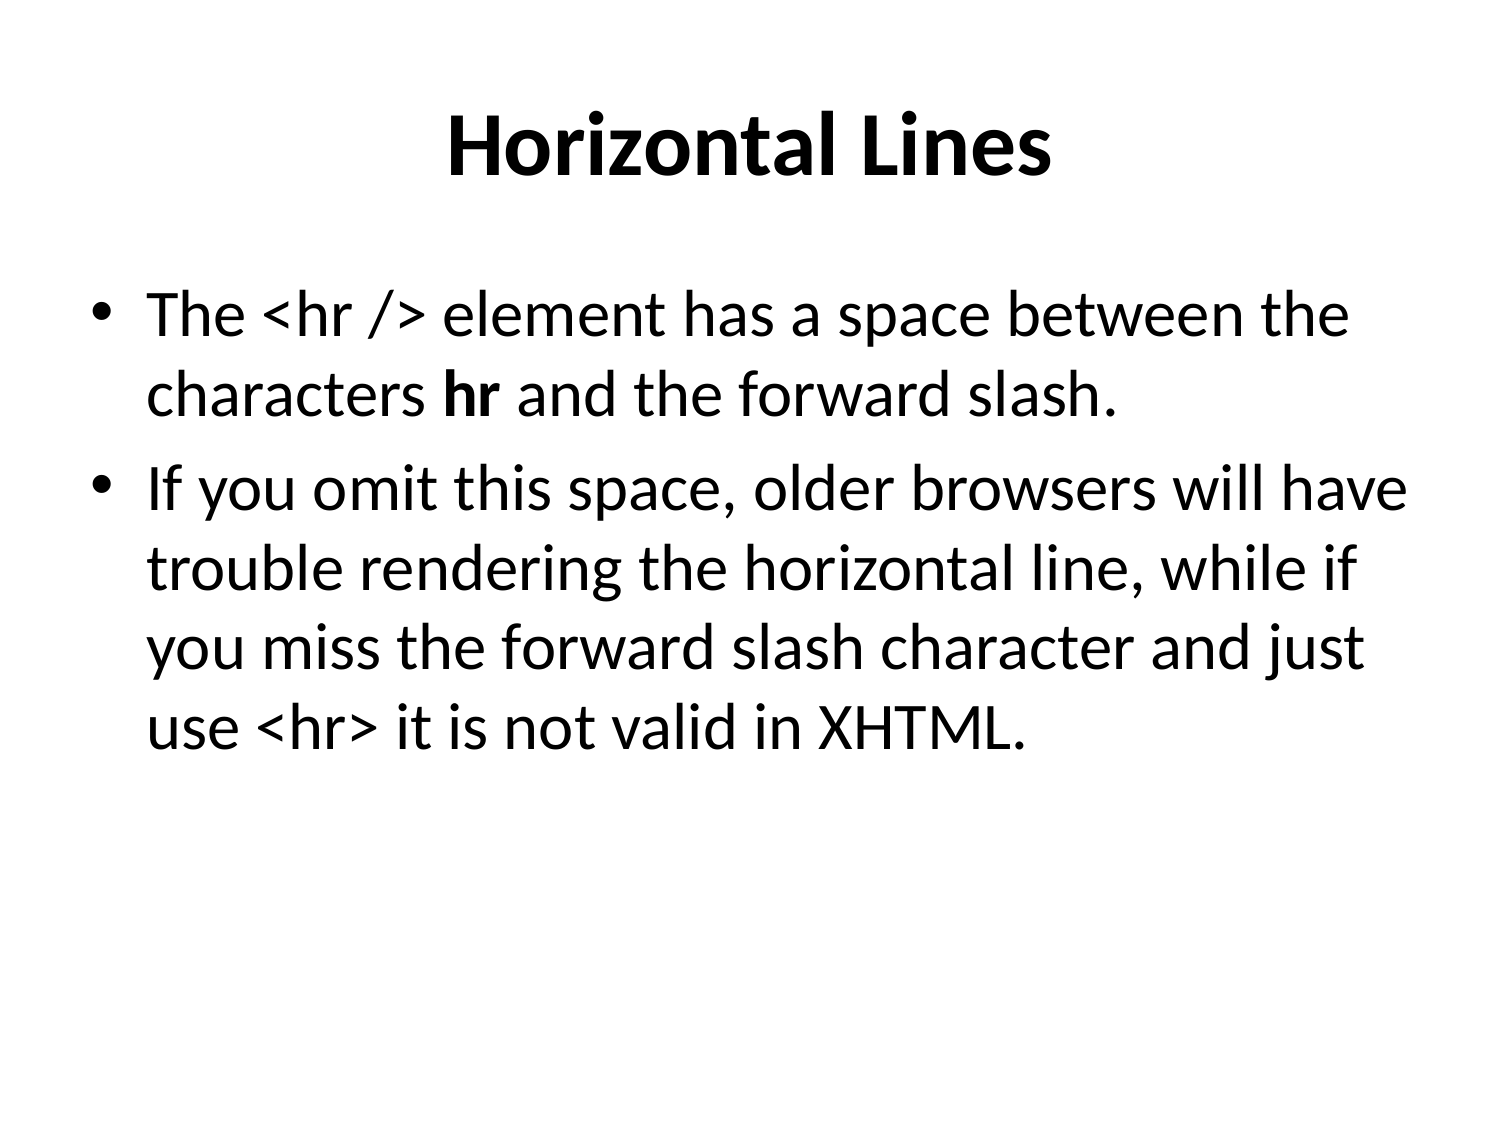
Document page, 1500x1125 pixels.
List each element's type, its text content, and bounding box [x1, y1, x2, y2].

list The <hr /> element has a space between the characters hr and the forward slash. If you omit this space, older browsers will have trouble rendering the horizontal line, while if you miss the forward slash character and just use <hr> it is not valid in XHTML. [75, 262, 1425, 1005]
title Horizontal Lines [75, 45, 1425, 233]
